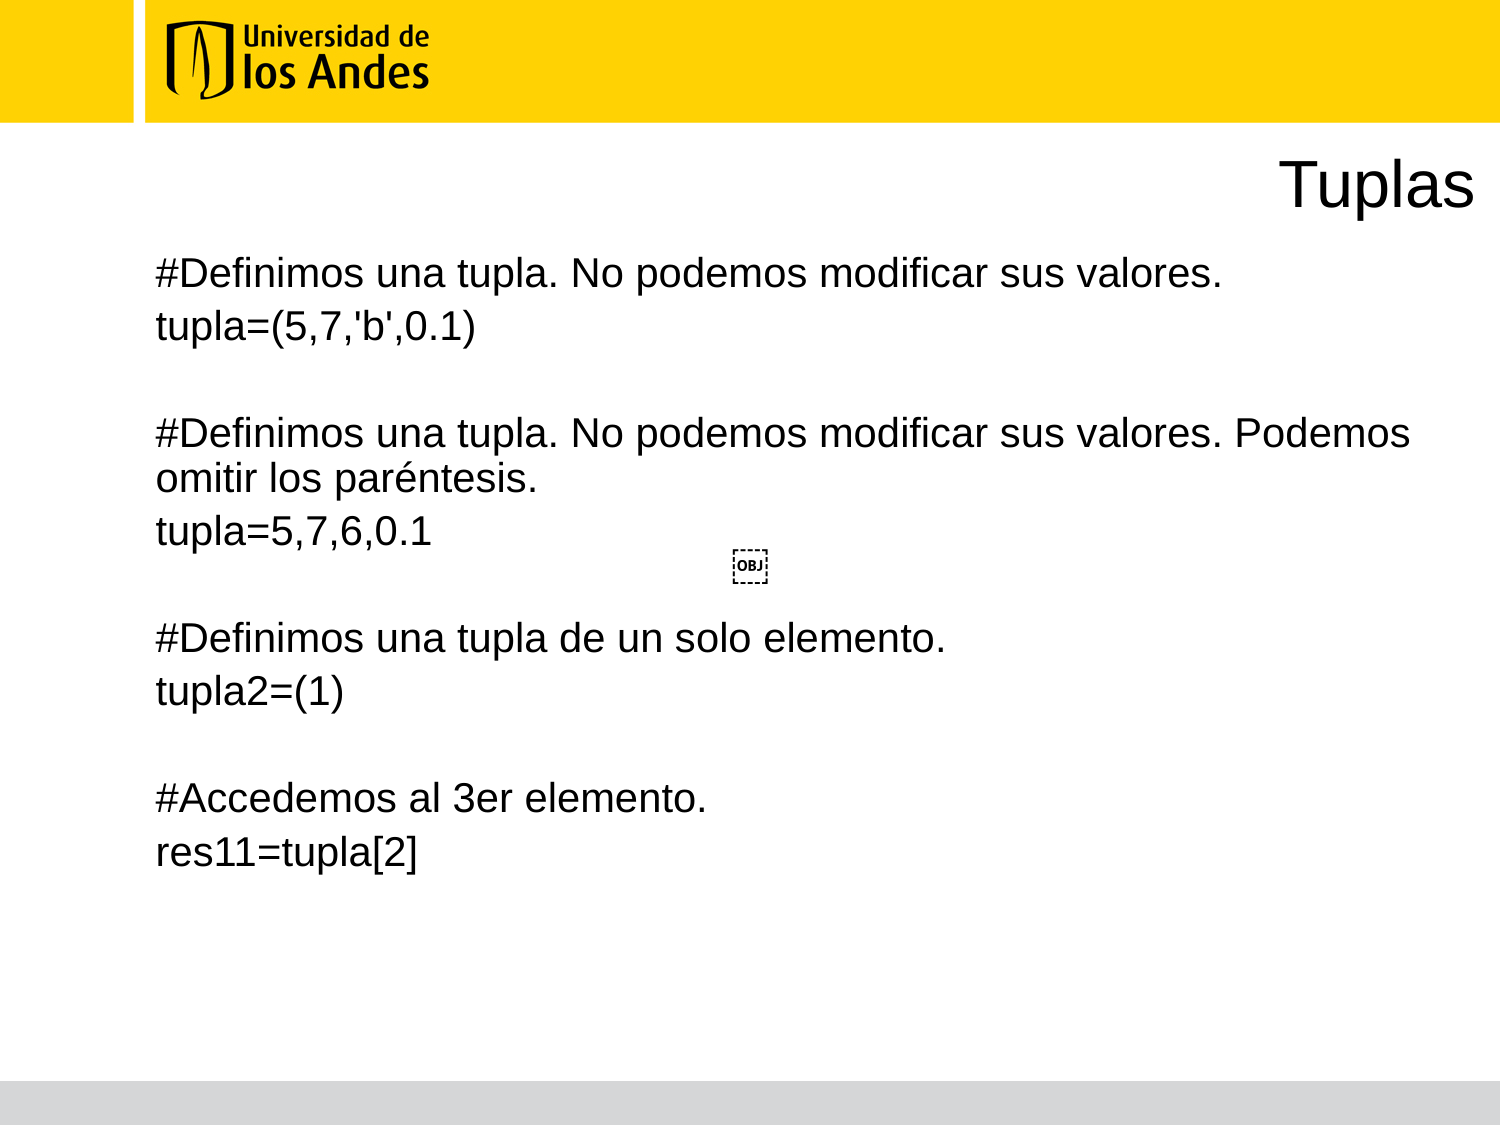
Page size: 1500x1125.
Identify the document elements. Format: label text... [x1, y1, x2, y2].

picture [0, 0, 1500, 1081]
title Tuplas [140, 125, 1491, 238]
text_box ￼ [716, 532, 784, 592]
list #Definimos una tupla. No podemos modificar sus valores. tupla=(5,7,'b',0.1) #Definimos una tupla. No podemos modificar sus valores. Podemos omitir los paréntesis. tupla=5,7,6,0.1 #Definimos una tupla de un solo elemento. tupla2=(1) #Accedemos al 3er elemento. res11=tupla[2] [140, 243, 1491, 1101]
